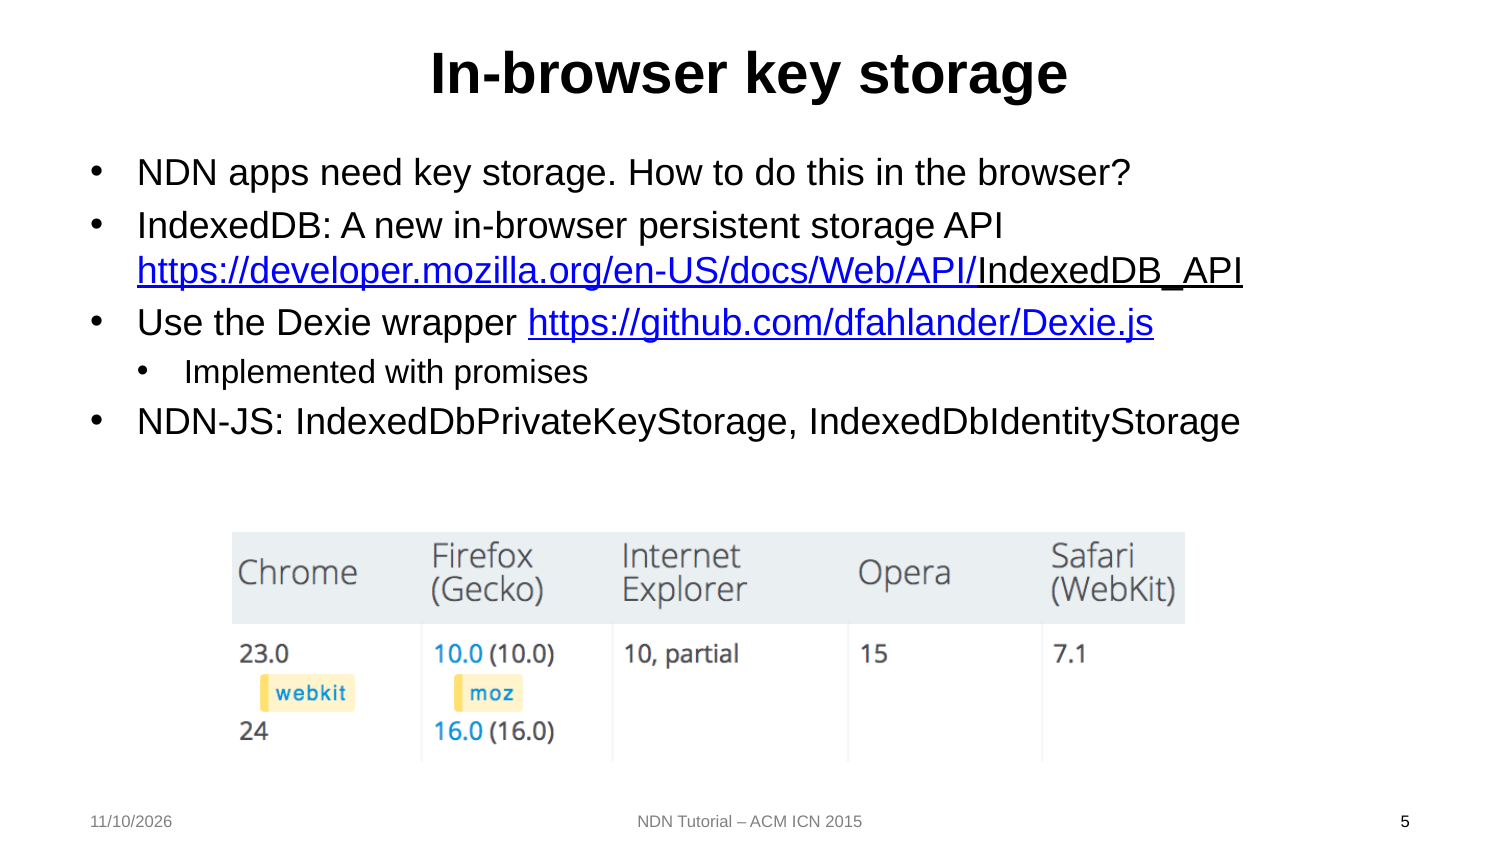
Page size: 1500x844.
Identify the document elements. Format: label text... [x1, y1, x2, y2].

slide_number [75, 798, 425, 844]
slide_number 5 [1074, 798, 1425, 844]
picture [231, 532, 1185, 763]
title In-browser key storage [75, 0, 1425, 140]
list NDN apps need key storage. How to do this in the browser? IndexedDB: A new in-browser persistent storage API https://developer.mozilla.org/en-US/docs/Web/API/IndexedDB_API Use the Dexie wrapper https://github.com/dfahlander/Dexie.js Implemented with promises NDN-JS: IndexedDbPrivateKeyStorage, IndexedDbIdentityStorage [75, 140, 1425, 799]
footer NDN Tutorial – ACM ICN 2015 [512, 798, 988, 844]
